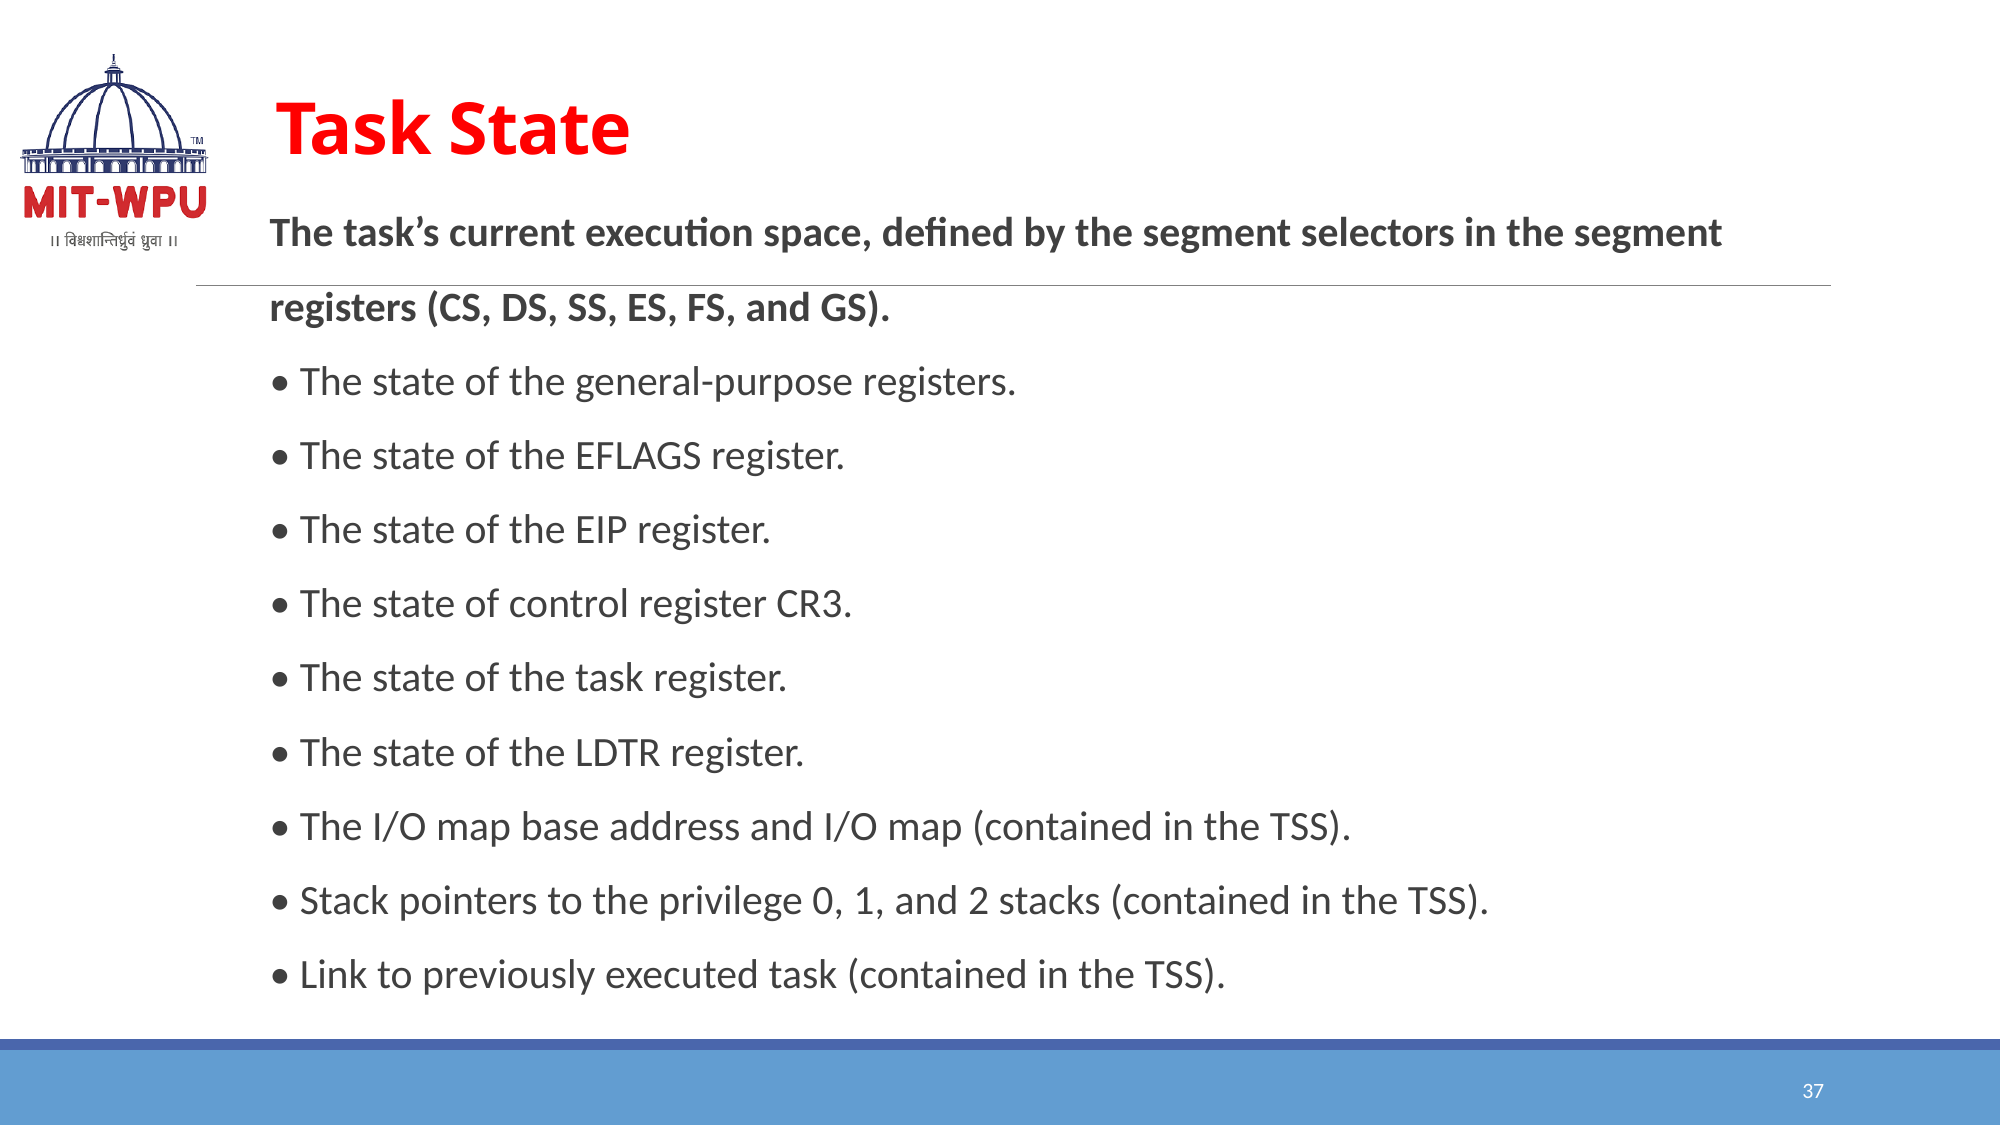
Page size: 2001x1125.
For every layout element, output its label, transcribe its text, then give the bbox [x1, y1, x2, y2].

title Task State [260, 88, 1911, 177]
picture [20, 54, 230, 252]
list The task’s current execution space, defined by the segment selectors in the segment registers (CS, DS, SS, ES, FS, and GS). • The state of the general-purpose registers. • The state of the EFLAGS register. • The state of the EIP register. • The state of control register CR3. • The state of the task register. • The state of the LDTR register. • The I/O map base address and I/O map (contained in the TSS). • Stack pointers to the privilege 0, 1, and 2 stacks (contained in the TSS). • Link to previously executed task (contained in the TSS). [254, 203, 1831, 963]
slide_number 37 [1624, 1059, 1840, 1120]
